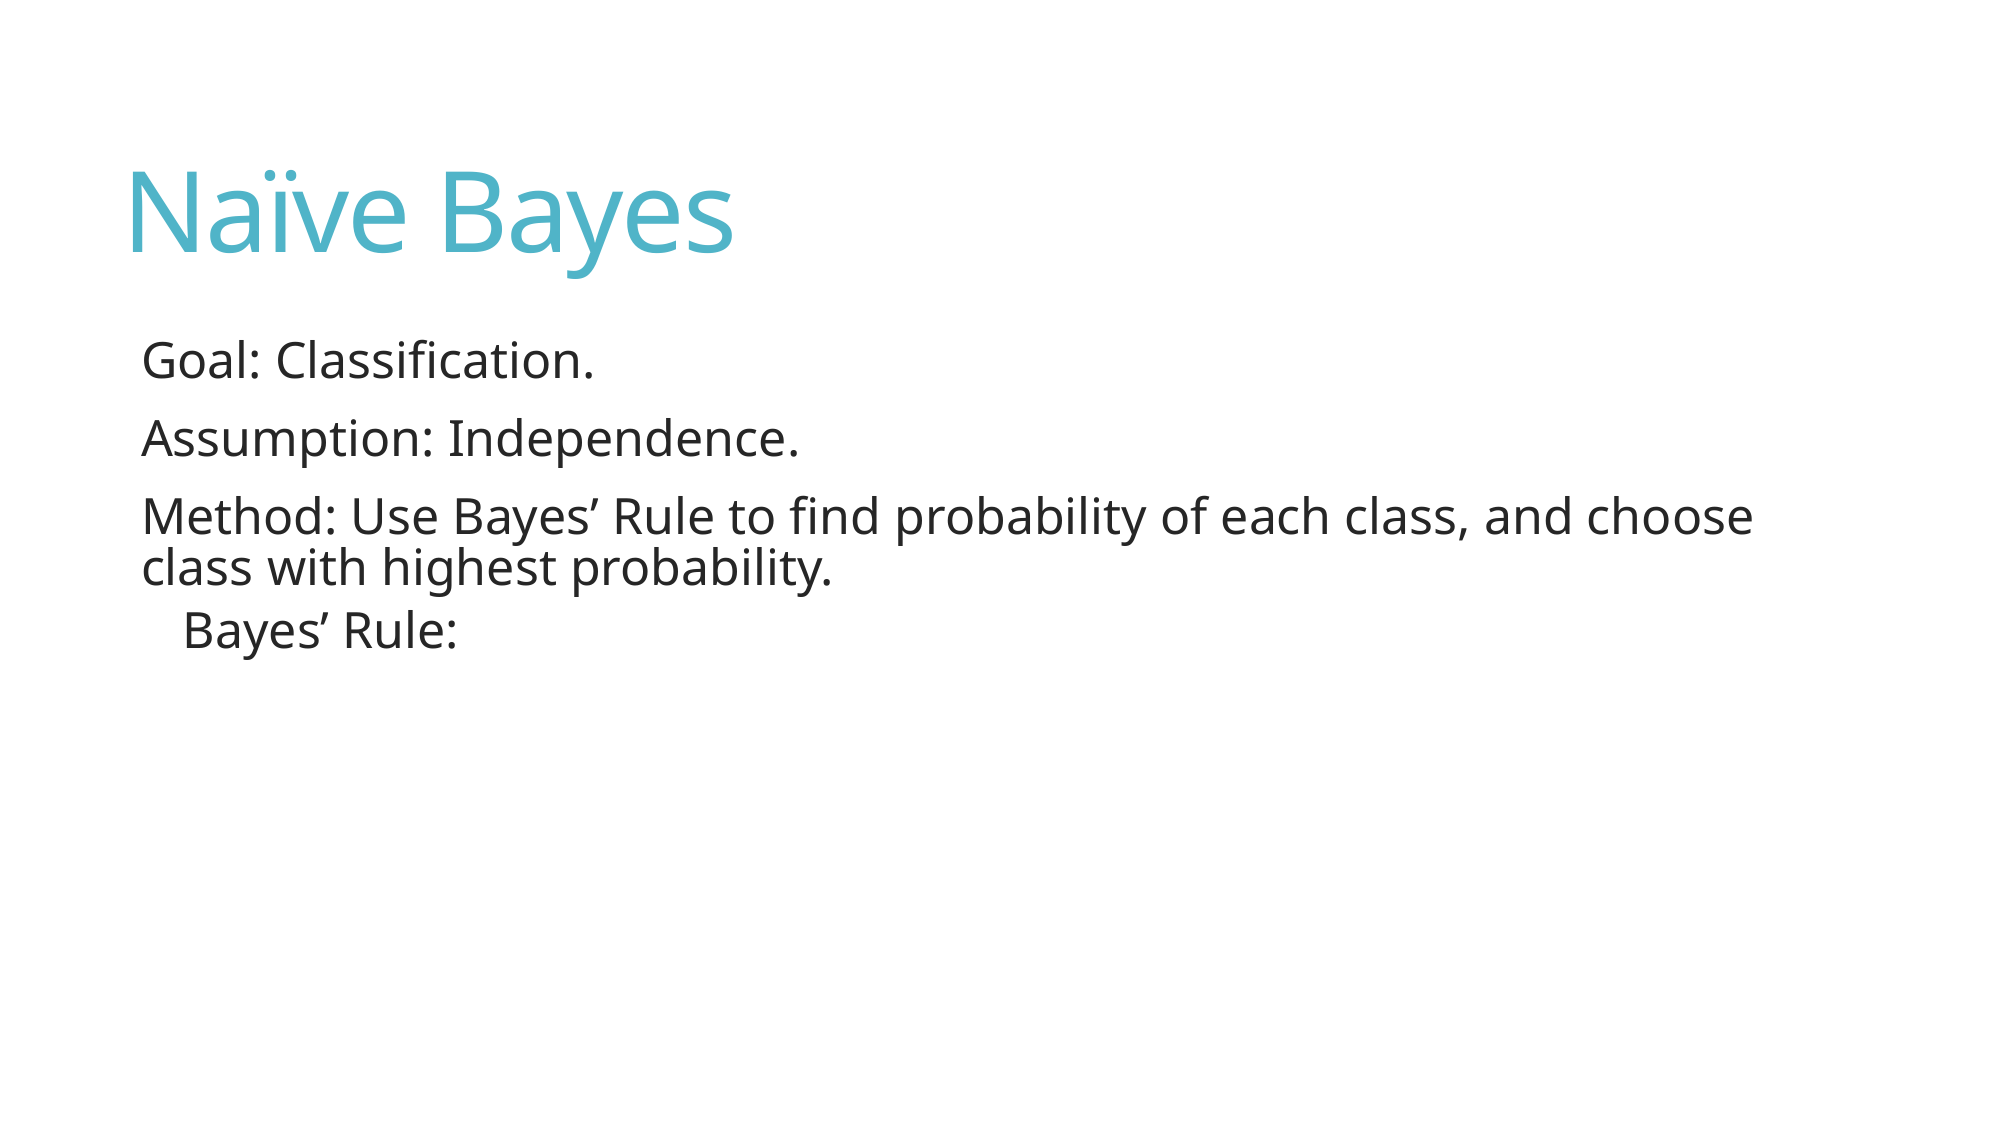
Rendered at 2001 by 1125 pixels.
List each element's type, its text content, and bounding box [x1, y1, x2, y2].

title Naïve Bayes [107, 81, 1875, 354]
